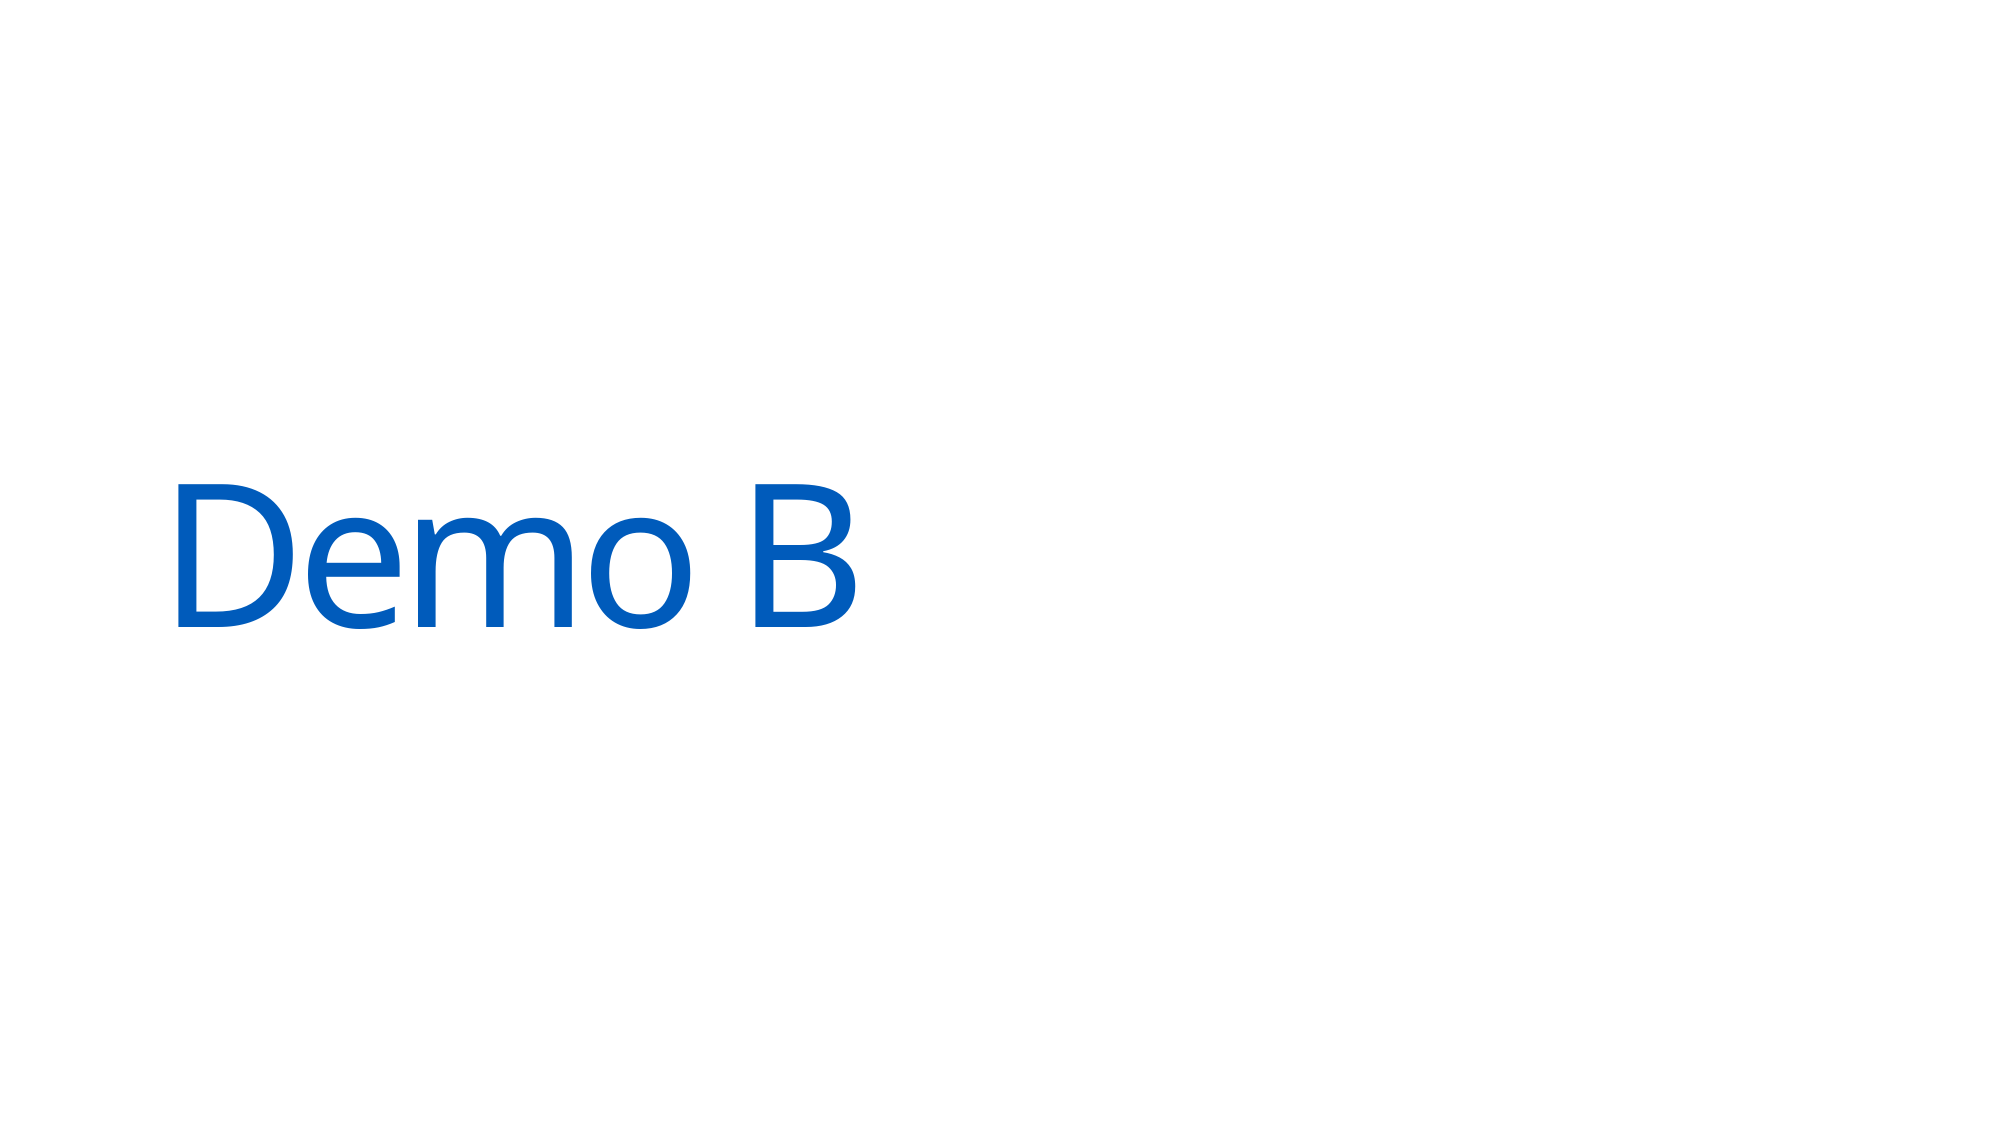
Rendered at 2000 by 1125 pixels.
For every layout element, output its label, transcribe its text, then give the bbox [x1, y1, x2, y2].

list Demo B [159, 449, 1841, 676]
